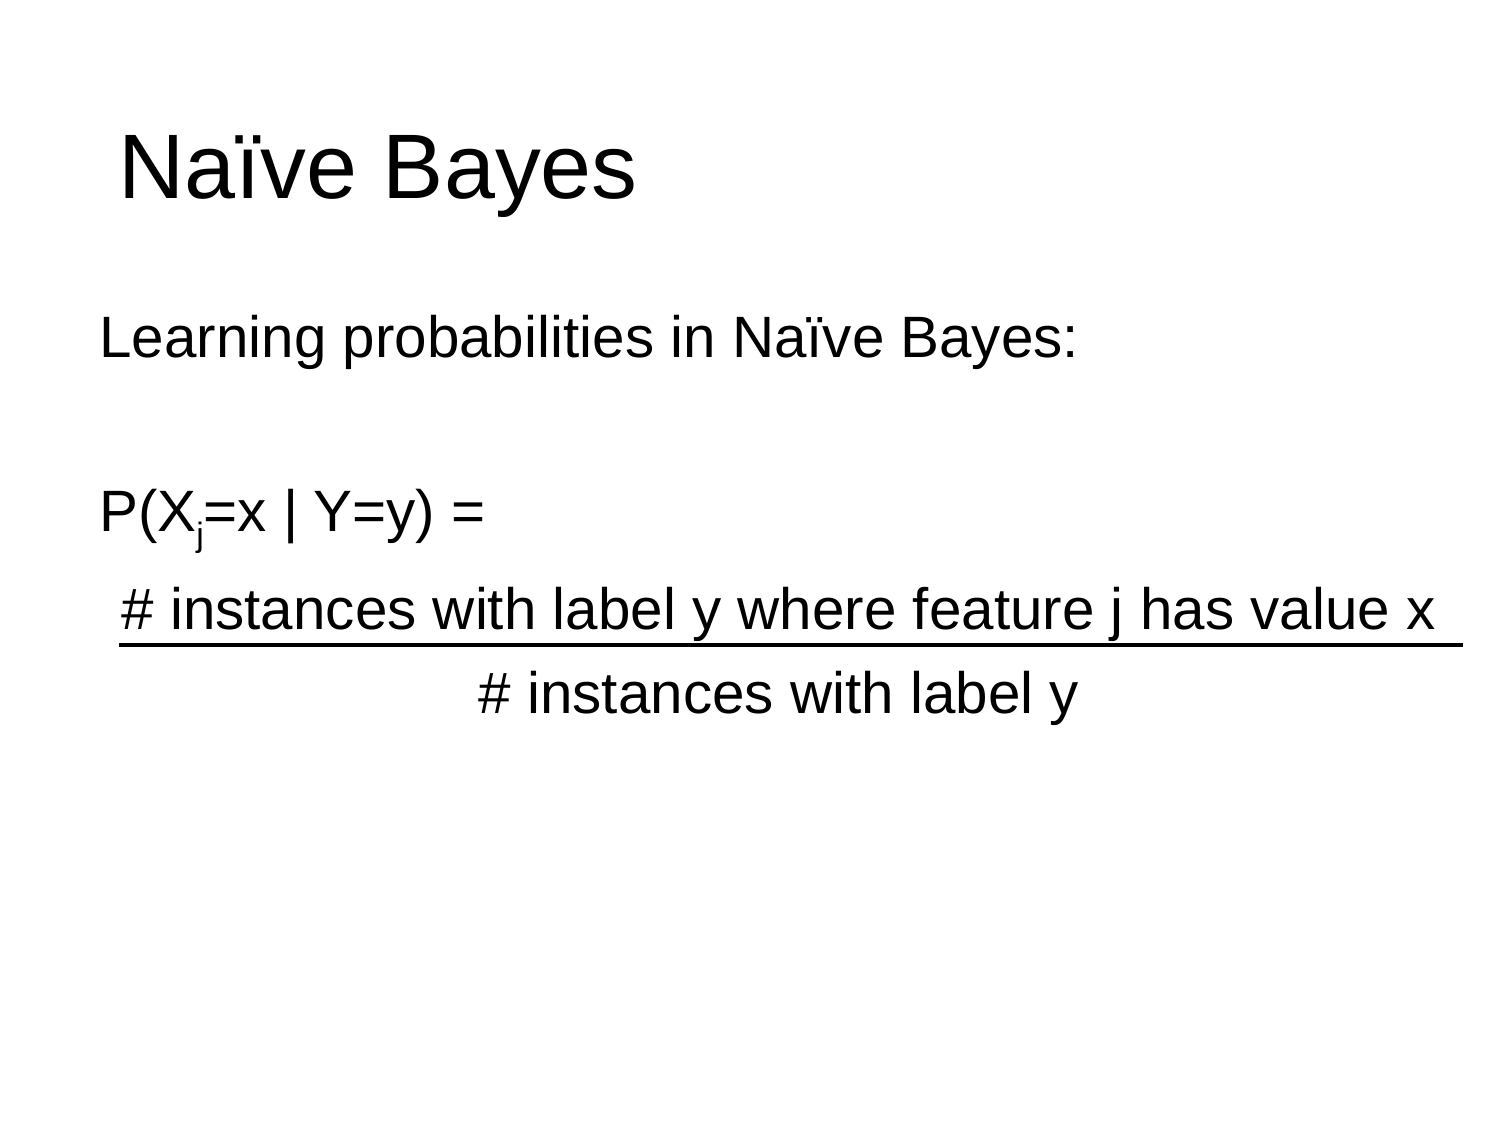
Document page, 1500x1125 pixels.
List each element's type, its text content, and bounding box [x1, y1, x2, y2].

list Learning probabilities in Naïve Bayes: P(Xj=x | Y=y) = # instances with label y where feature j has value x # instances with label y [84, 299, 1475, 1069]
title Naïve Bayes [103, 59, 1397, 278]
